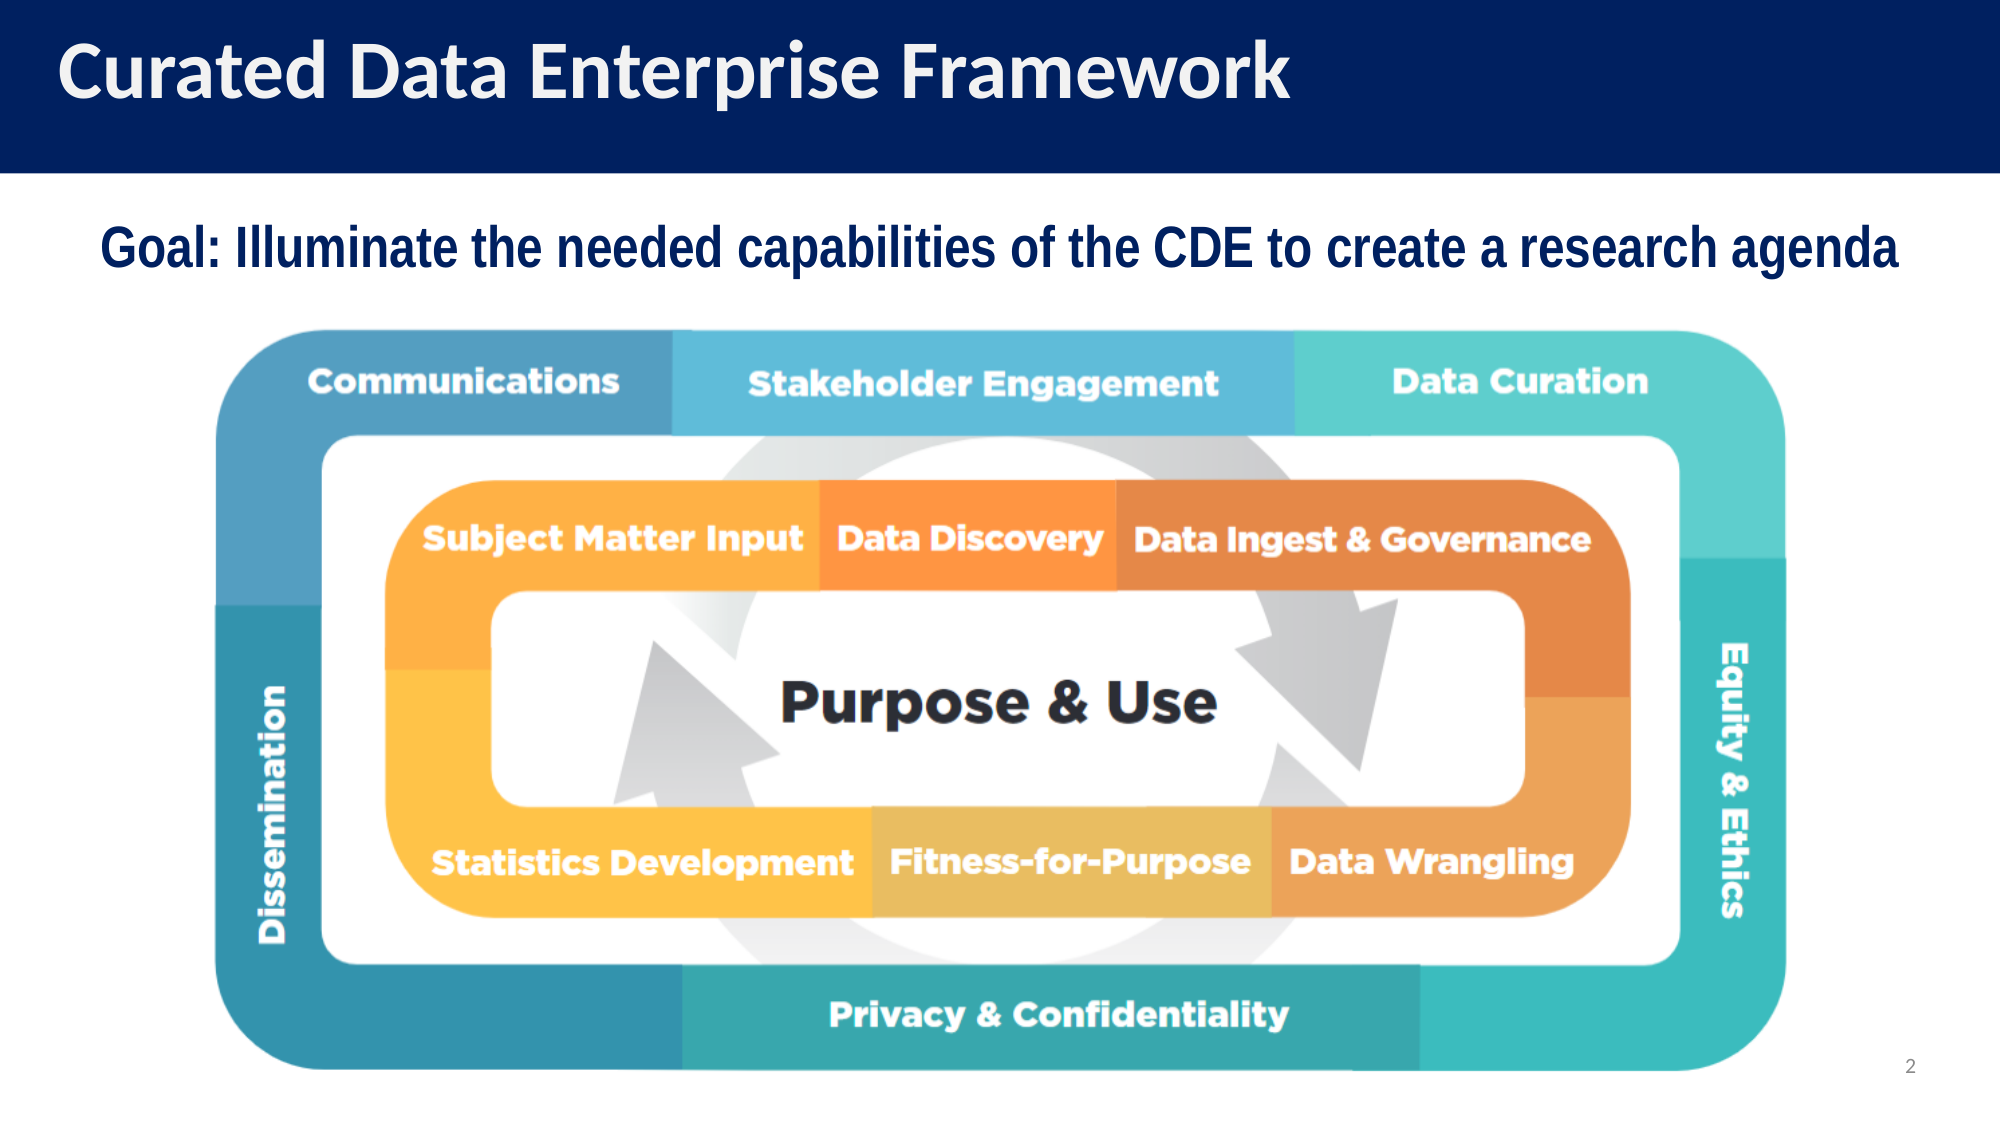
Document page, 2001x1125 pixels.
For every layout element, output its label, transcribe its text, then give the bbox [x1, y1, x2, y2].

title Curated Data Enterprise Framework [0, 0, 2000, 174]
text_box Goal: Illuminate the needed capabilities of the CDE to create a research agenda [0, 201, 2000, 287]
slide_number 2 [1804, 1043, 1932, 1087]
picture [196, 302, 1804, 1106]
